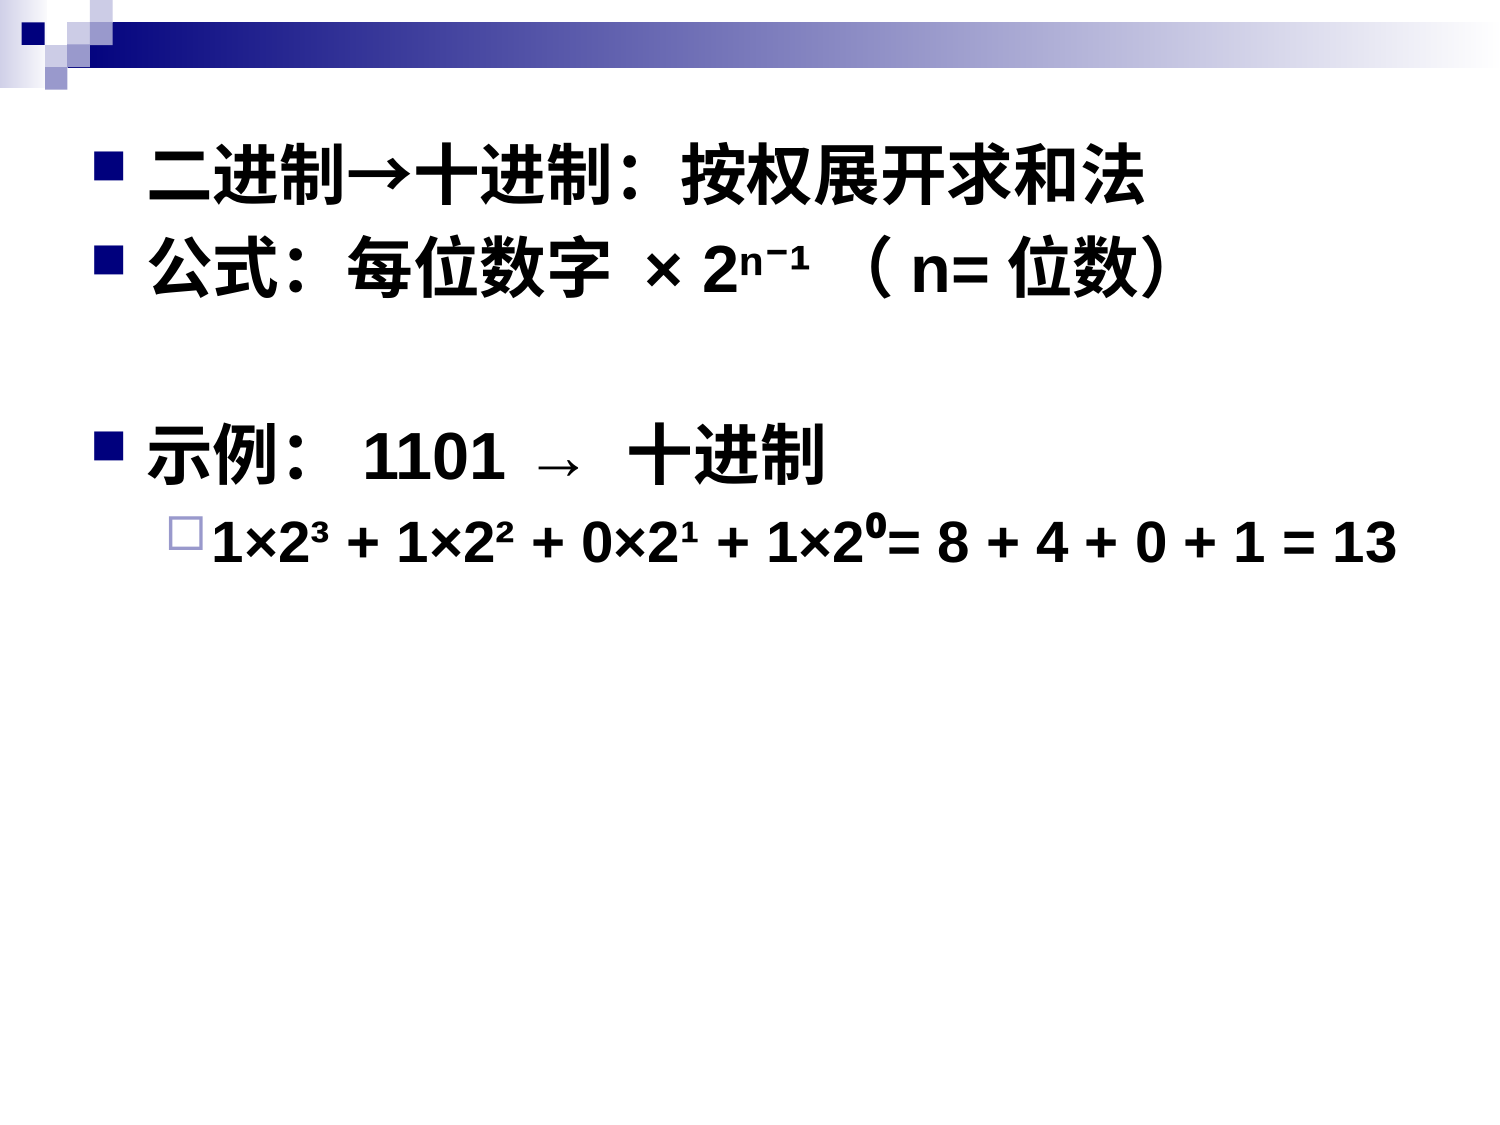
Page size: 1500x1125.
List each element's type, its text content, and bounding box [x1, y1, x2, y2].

list 二进制→十进制：按权展开求和法 公式：每位数字 × 2ⁿ⁻¹（n=位数） 示例：1101 → 十进制 1×2³ + 1×2² + 0×2¹ + 1×2⁰= 8 + 4 + 0 + 1 = 13 [74, 125, 1426, 764]
